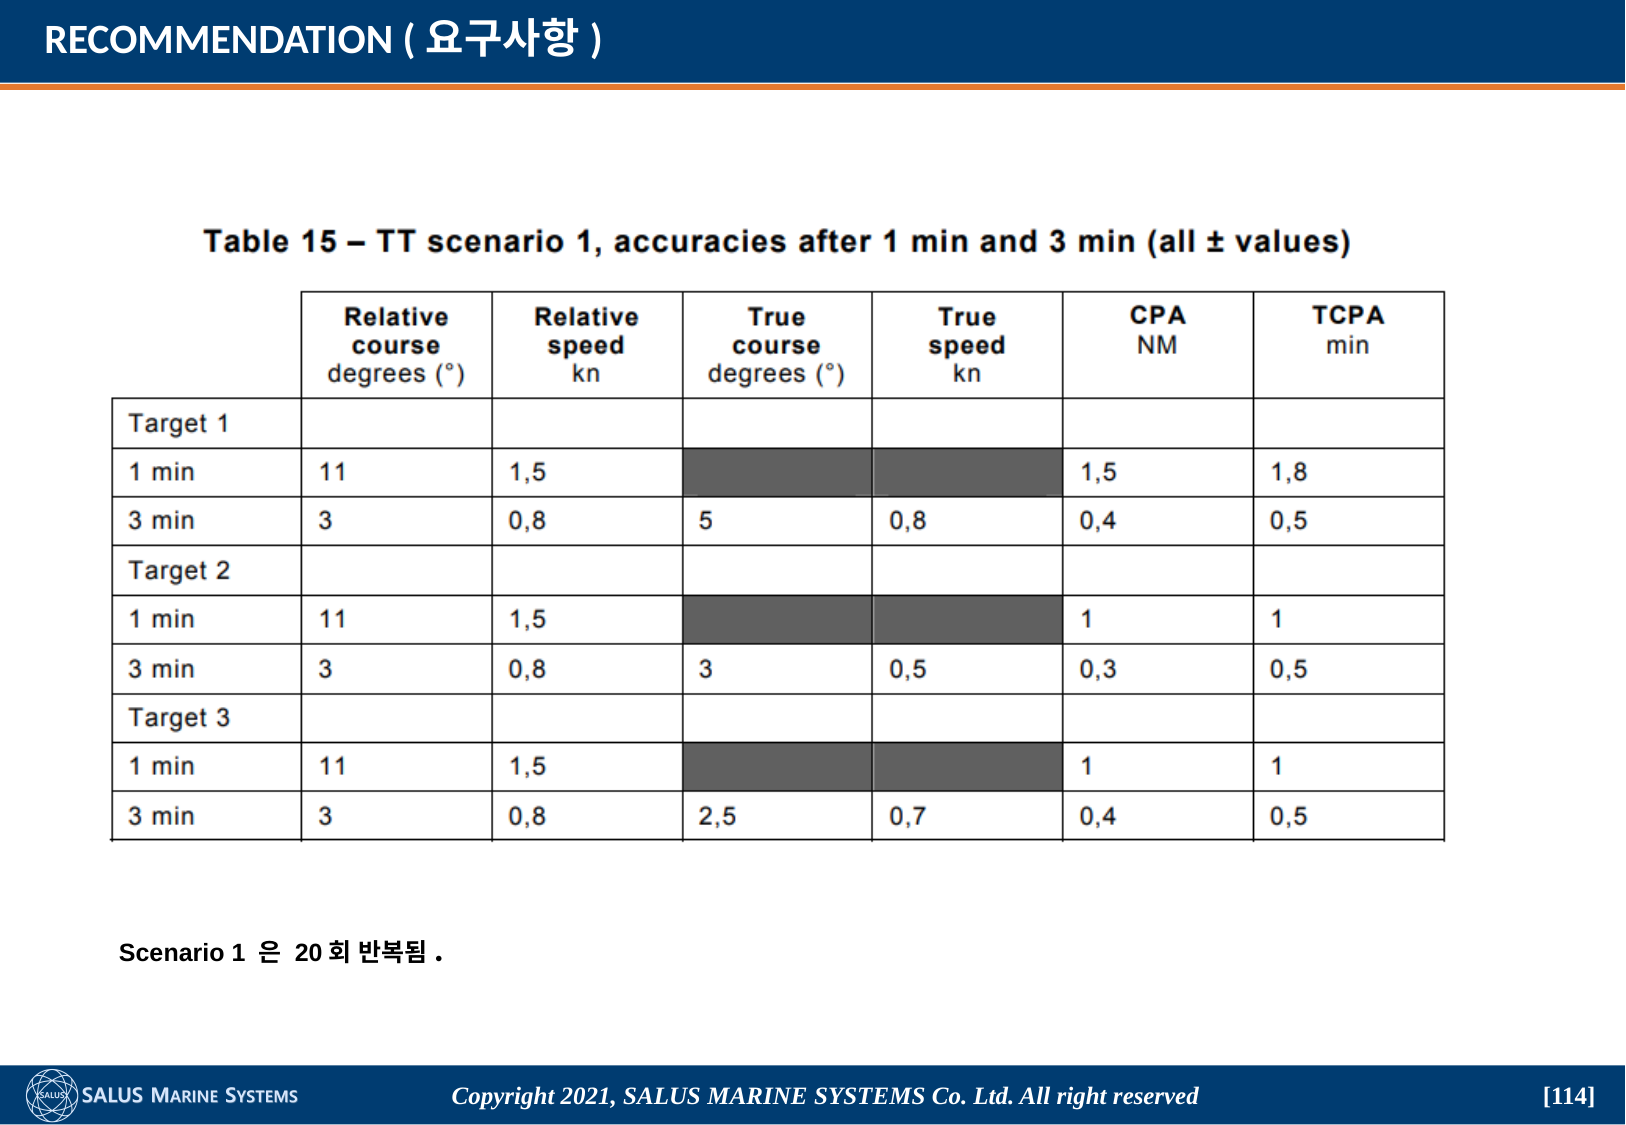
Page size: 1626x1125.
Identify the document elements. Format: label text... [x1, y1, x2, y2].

footer Copyright 2021, SALUS Marine Systems Co. Ltd. All right reserved [25, 1065, 1513, 1125]
title RECOMMENDATION (요구사항) [0, 0, 1625, 82]
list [107, 224, 1450, 850]
slide_number [114] [1513, 1065, 1625, 1125]
text_box Scenario 1 은 20회 반복됨. [104, 916, 467, 977]
